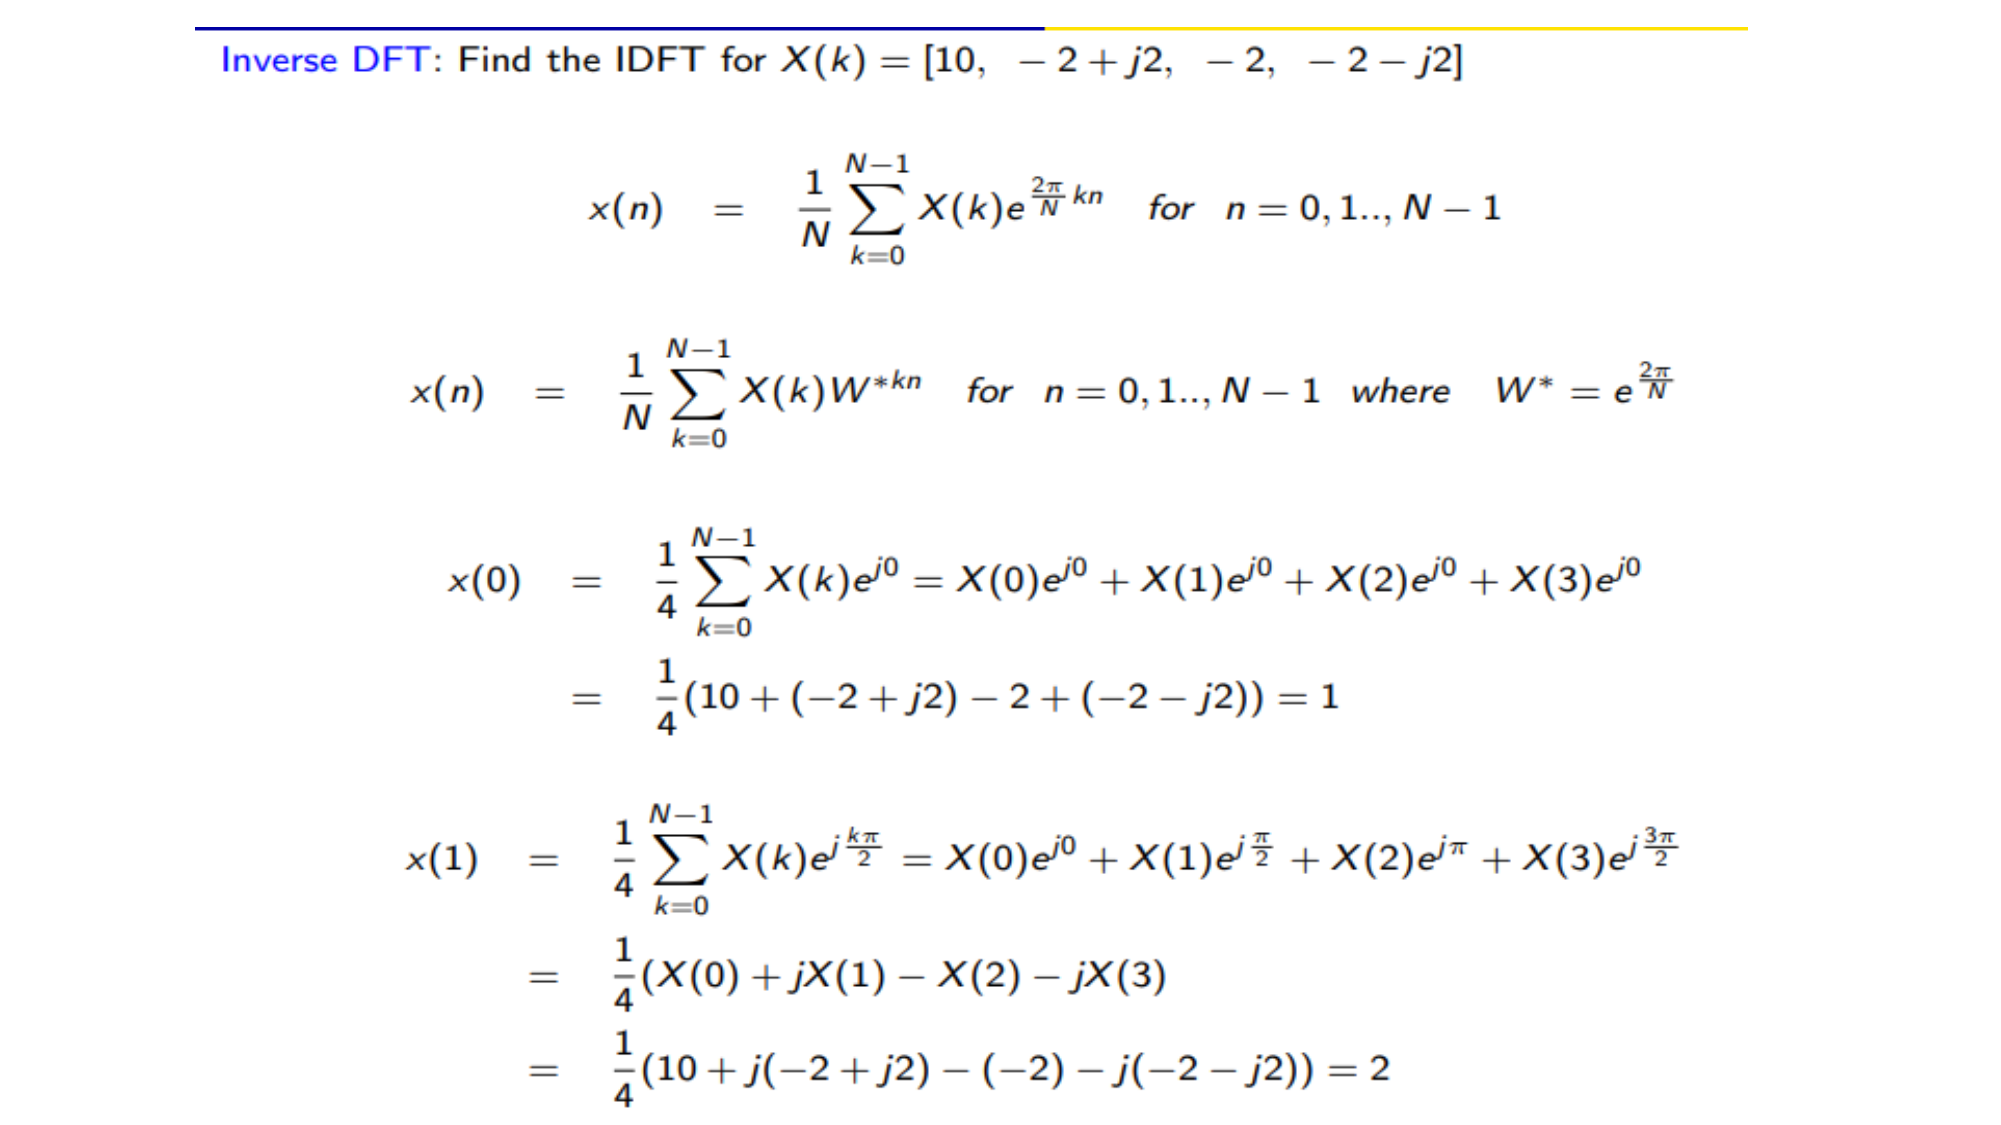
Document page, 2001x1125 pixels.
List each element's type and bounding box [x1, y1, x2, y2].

picture [195, 27, 1748, 1125]
